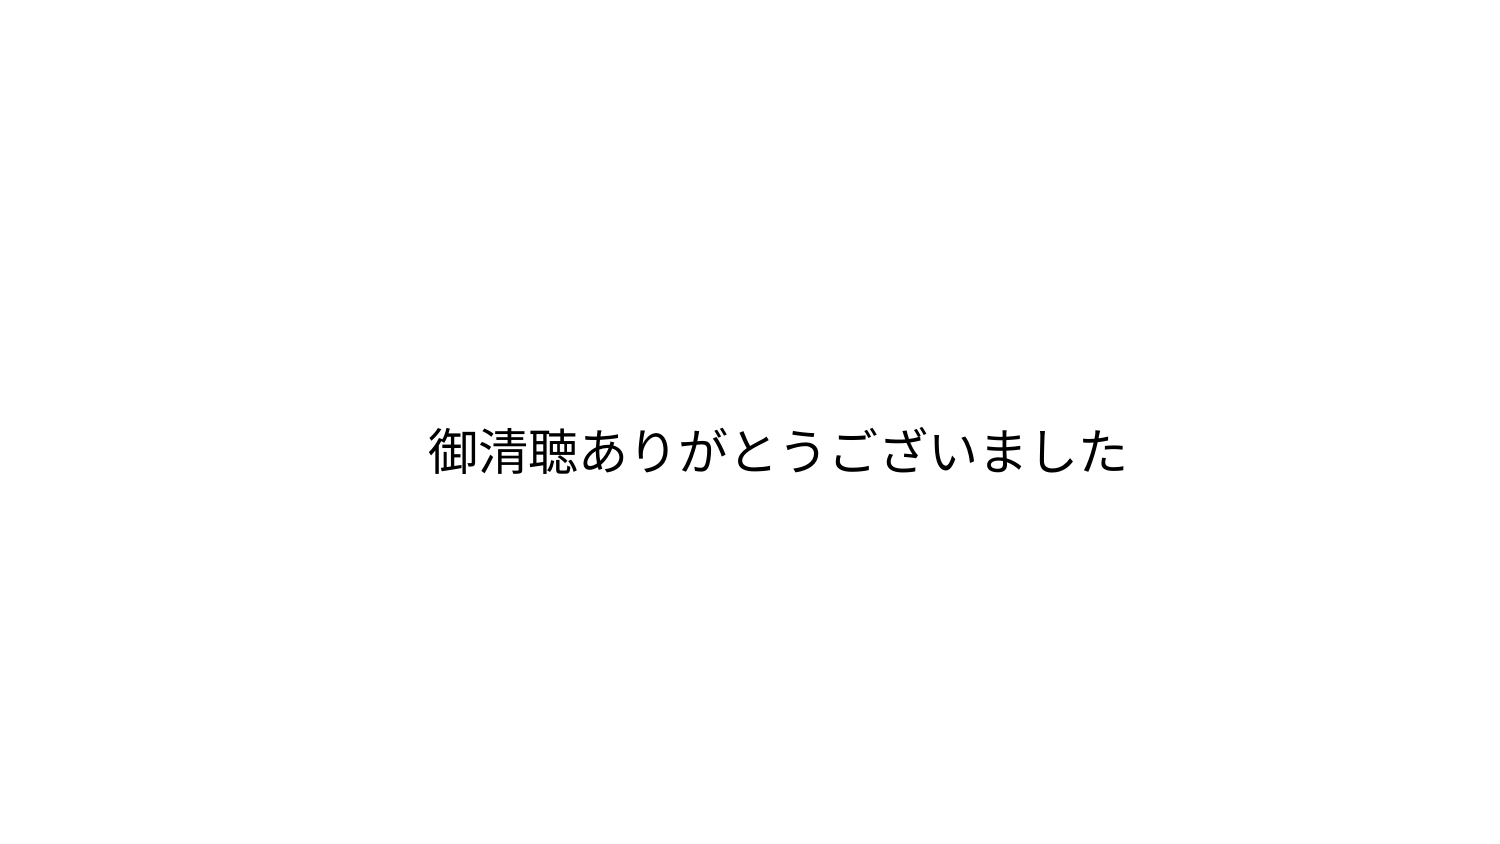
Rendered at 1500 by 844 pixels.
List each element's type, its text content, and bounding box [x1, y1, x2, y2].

text_box 御清聴ありがとうございました [90, 45, 1467, 797]
